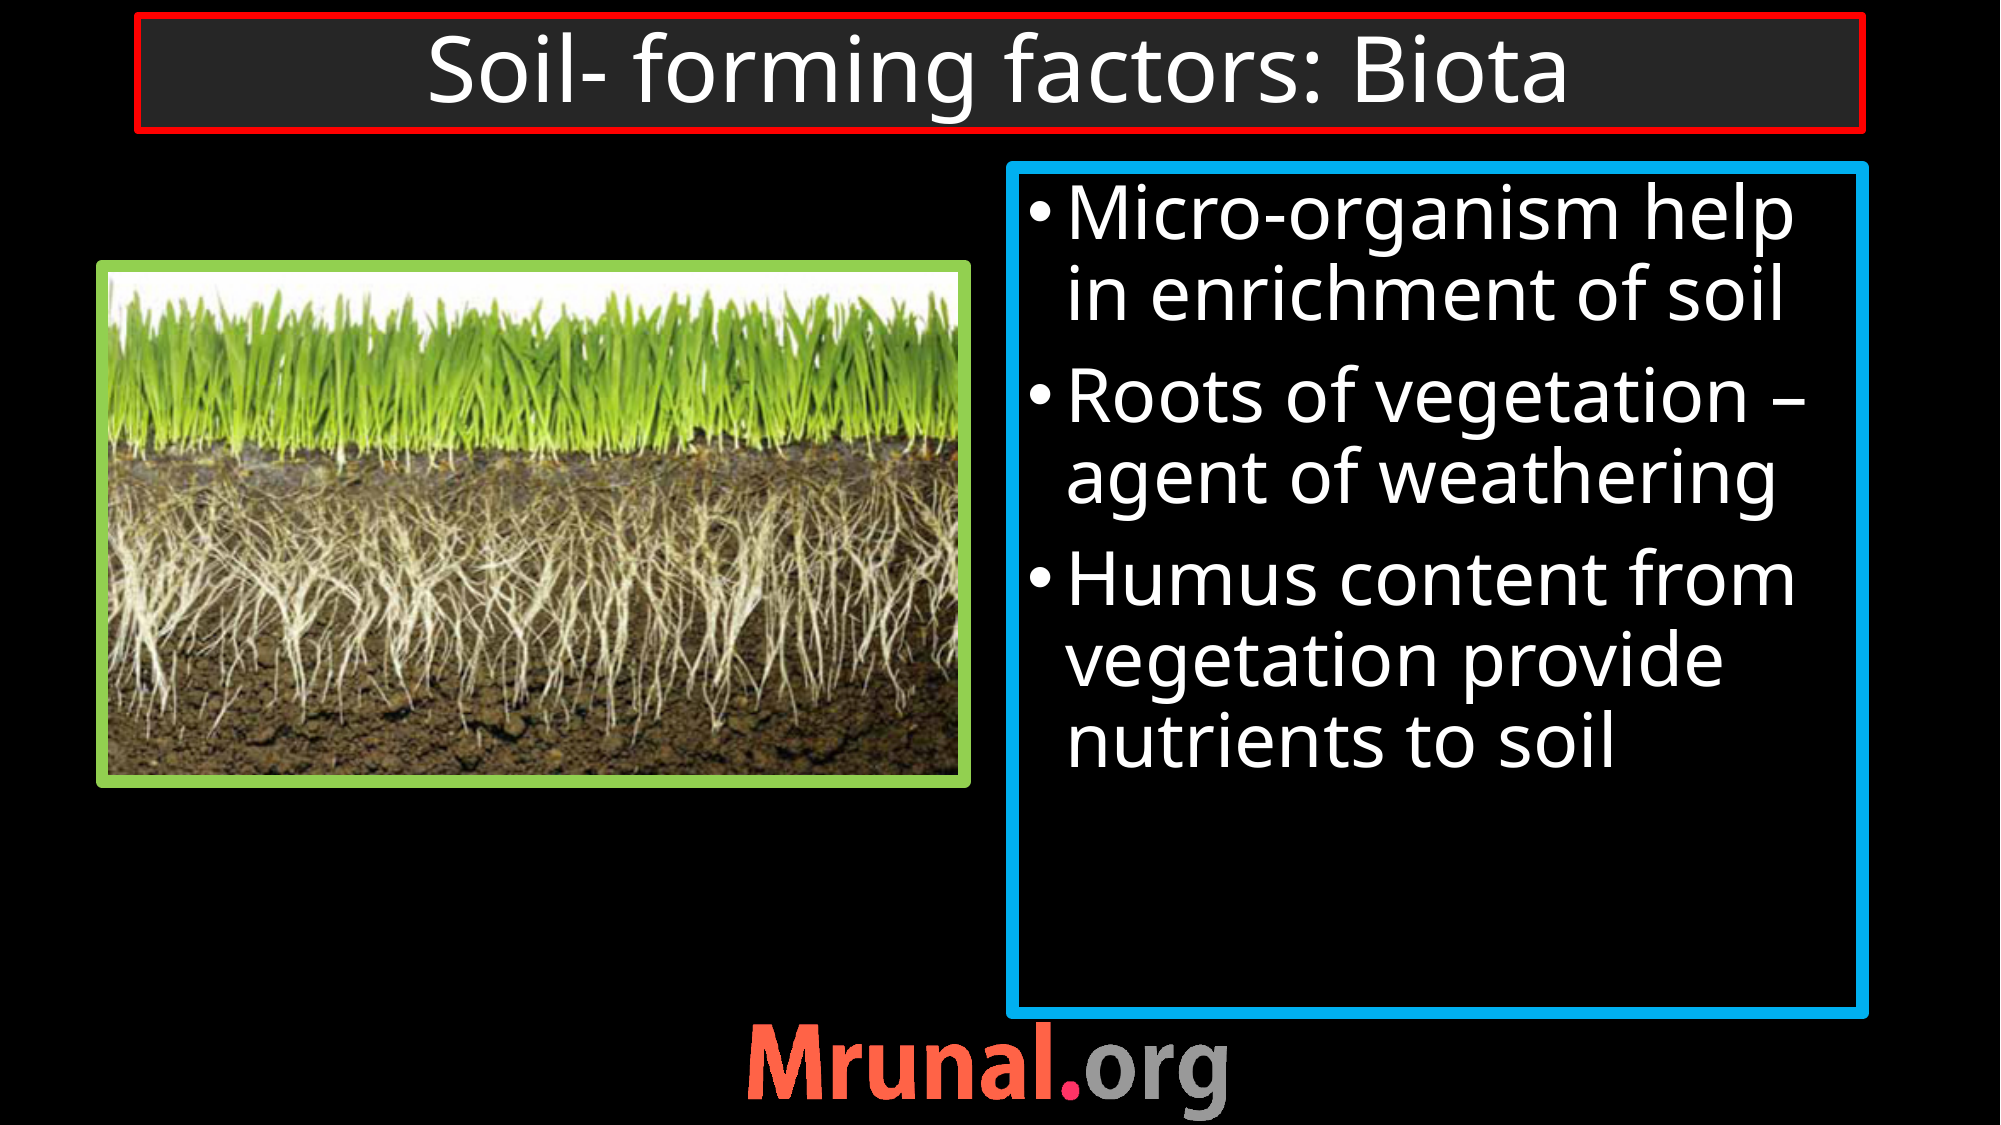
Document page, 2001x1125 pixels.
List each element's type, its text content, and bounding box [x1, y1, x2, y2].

title Soil- forming factors: Biota [134, 12, 1866, 134]
picture [741, 1005, 1230, 1125]
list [108, 271, 959, 776]
list Micro-organism help in enrichment of soil Roots of vegetation – agent of weathering Humus content from vegetation provide nutrients to soil [1006, 161, 1869, 1019]
